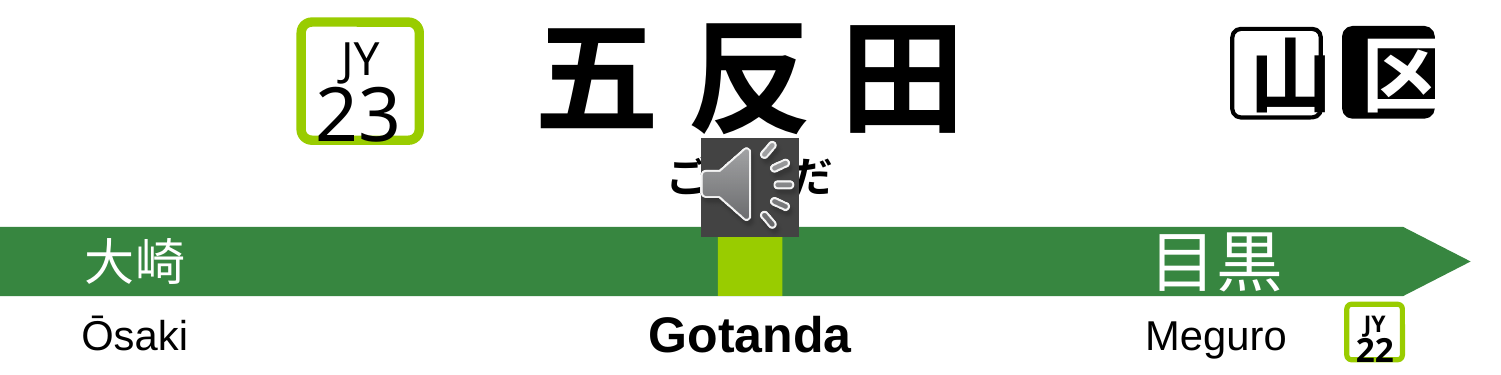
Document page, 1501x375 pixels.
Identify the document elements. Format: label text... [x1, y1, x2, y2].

text_box 22 [1340, 328, 1409, 370]
text_box 23 [287, 74, 430, 149]
text_box JY [286, 45, 435, 69]
subtitle ごたんだ [804, 152, 1012, 201]
text_box 区 [1342, 25, 1435, 119]
text_box [0, 224, 716, 299]
text_box [785, 224, 1079, 299]
text_box Gotanda [633, 295, 867, 370]
title 五 反 田 [438, 0, 1062, 148]
text_box [716, 246, 785, 298]
text_box 山 [1230, 26, 1323, 120]
picture [699, 137, 801, 238]
subtitle ごたんだ [488, 152, 694, 201]
text_box Ōsaki [66, 301, 204, 367]
text_box [299, 19, 422, 45]
text_box [1344, 302, 1405, 308]
text_box [299, 69, 422, 74]
text_box 目黒 [1079, 212, 1353, 309]
text_box 大崎 [4, 226, 266, 295]
text_box JY [1342, 308, 1407, 328]
text_box Meguro [1130, 309, 1302, 367]
text_box [1353, 224, 1473, 299]
